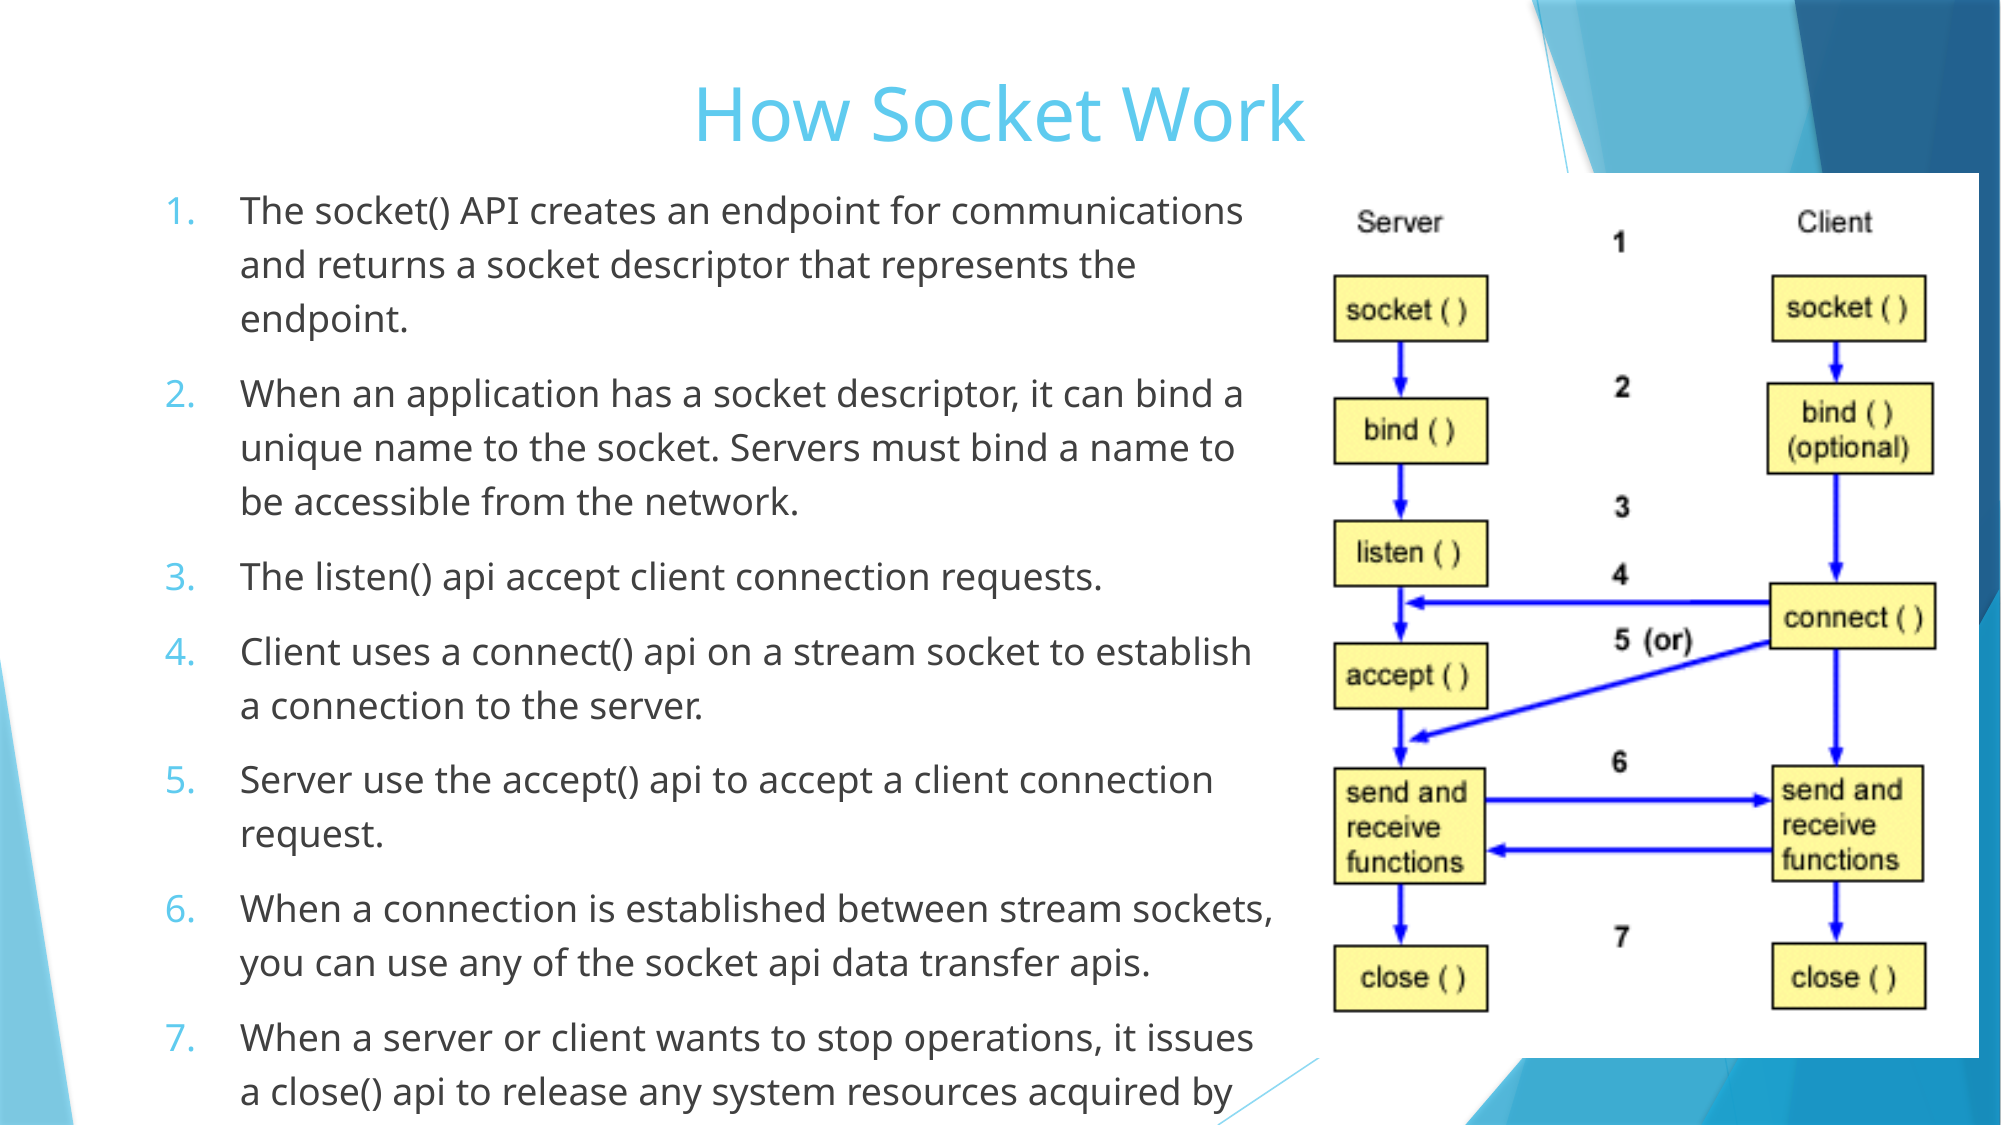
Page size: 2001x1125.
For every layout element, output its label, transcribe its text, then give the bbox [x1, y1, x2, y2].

list The socket() API creates an endpoint for communications and returns a socket descriptor that represents the endpoint. When an application has a socket descriptor, it can bind a unique name to the socket. Servers must bind a name to be accessible from the network. The listen() api accept client connection requests. Client uses a connect() api on a stream socket to establish a connection to the server. Server use the accept() api to accept a client connection request. When a connection is established between stream sockets, you can use any of the socket api data transfer apis. When a server or client wants to stop operations, it issues a close() api to release any system resources acquired by the socket. [149, 170, 1292, 1003]
title How Socket Work [149, 28, 1850, 172]
picture [1289, 172, 1980, 1058]
